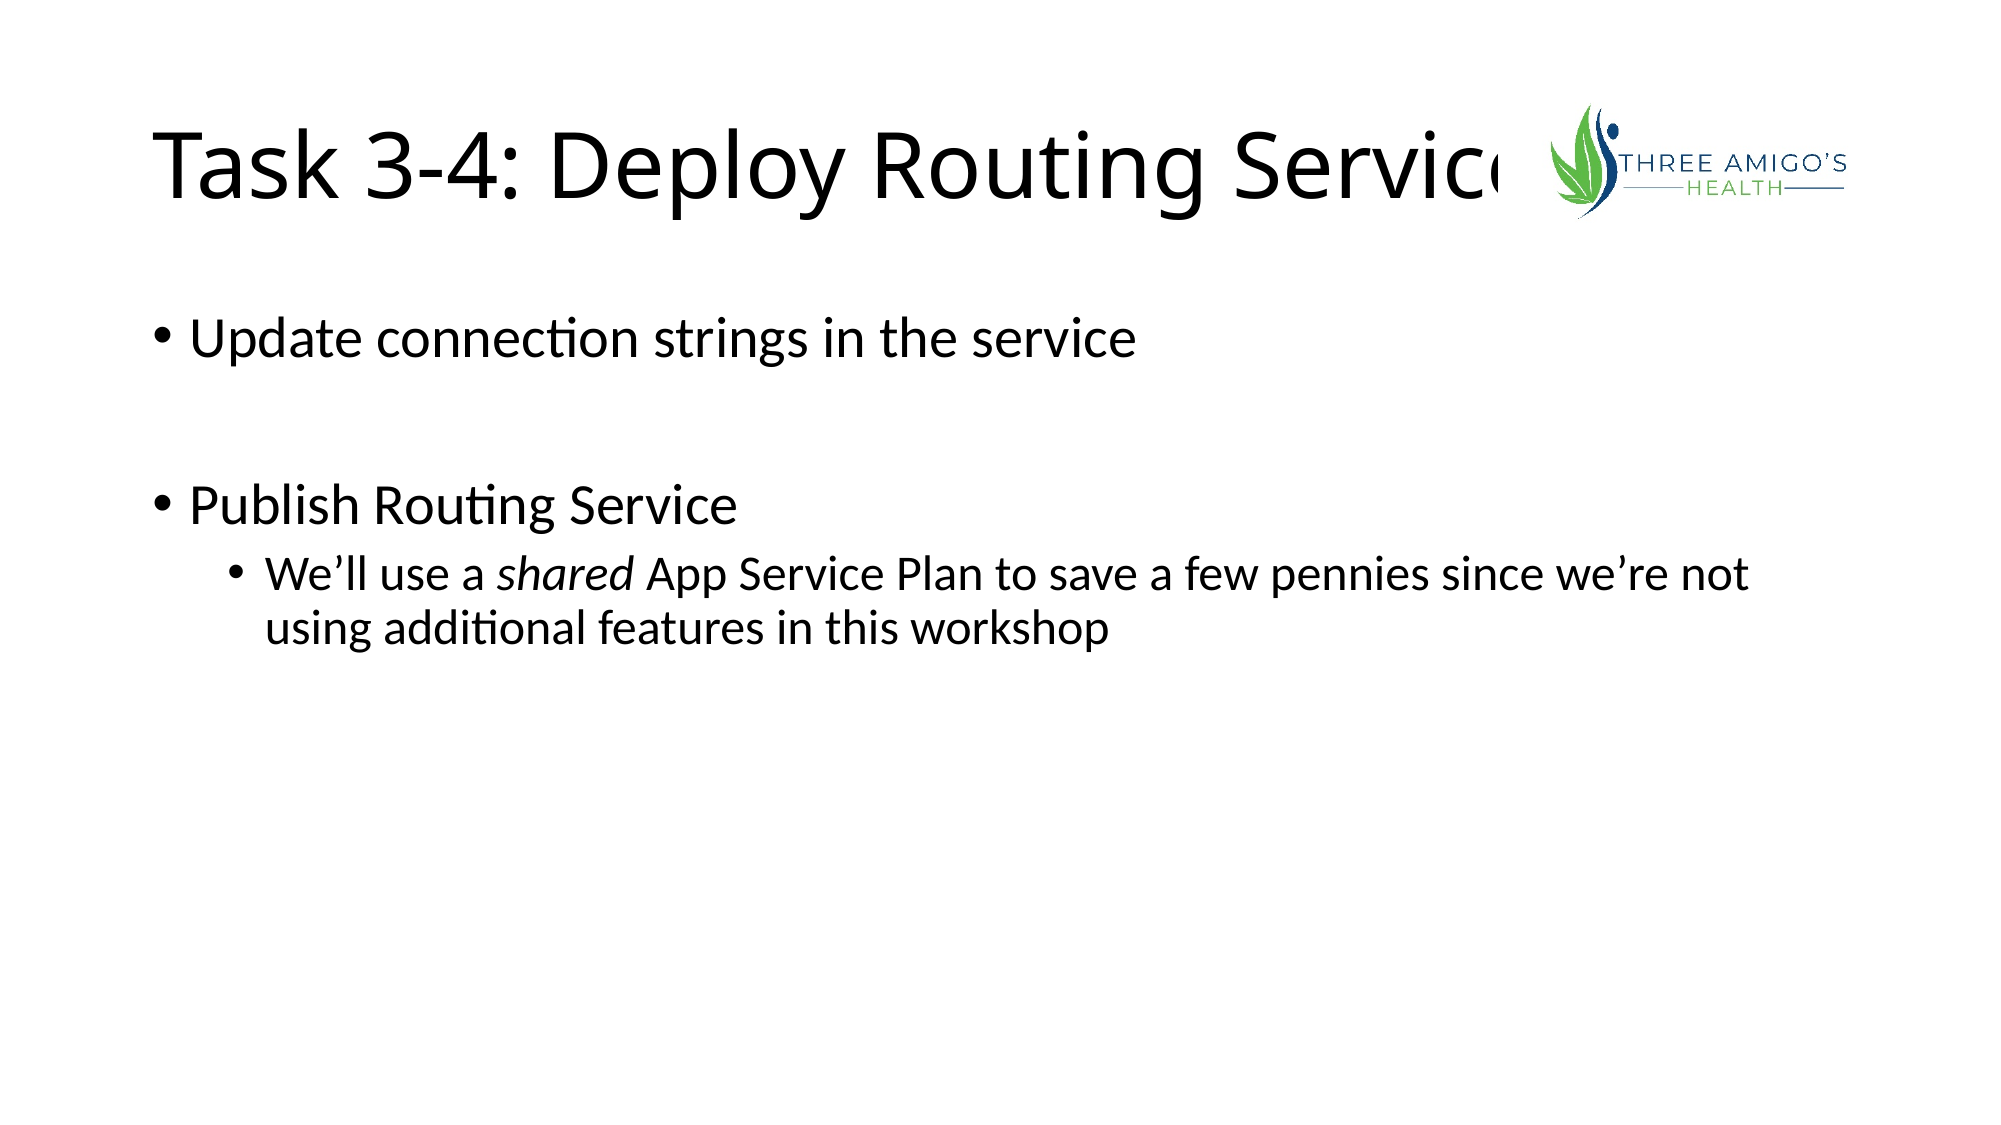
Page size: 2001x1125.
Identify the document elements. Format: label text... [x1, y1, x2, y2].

list Update connection strings in the service Publish Routing Service We’ll use a shared App Service Plan to save a few pennies since we’re not using additional features in this workshop [137, 299, 1863, 1014]
picture [1498, 47, 1902, 275]
title Task 3-4: Deploy Routing Service [137, 59, 1863, 278]
